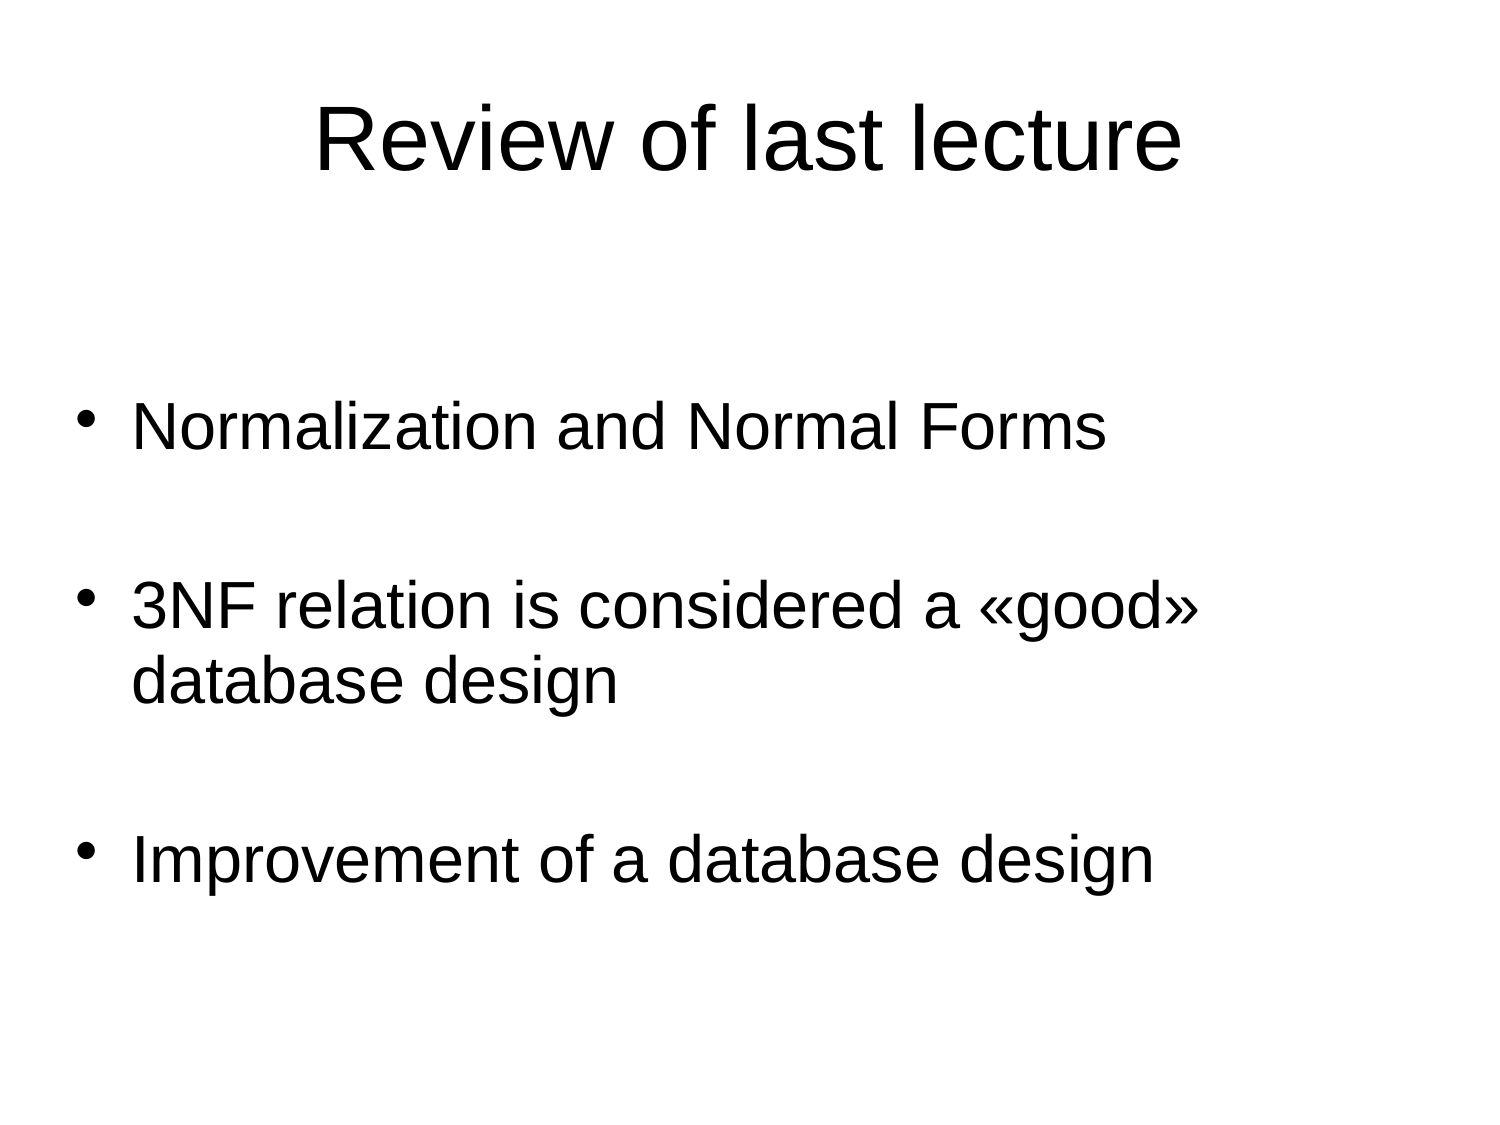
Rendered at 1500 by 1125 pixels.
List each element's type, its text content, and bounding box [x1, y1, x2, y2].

list Normalization and Normal Forms 3NF relation is considered a «good» database design Improvement of a database design [75, 299, 1425, 1043]
title Review of last lecture [75, 45, 1425, 233]
